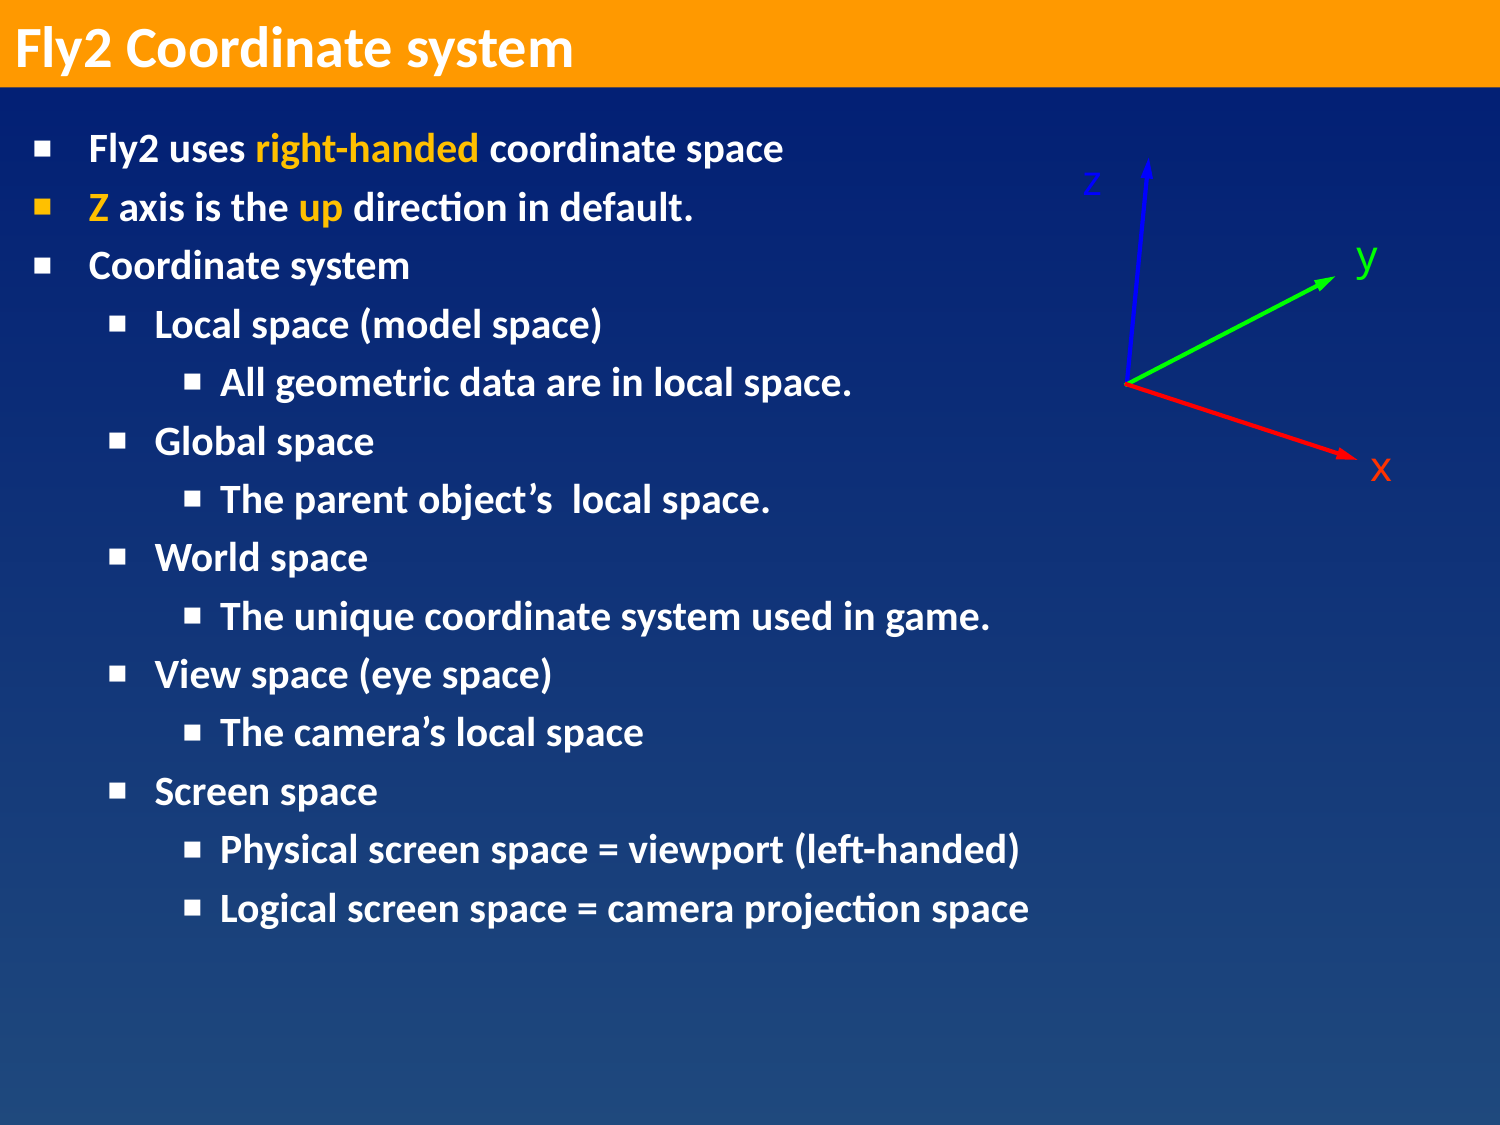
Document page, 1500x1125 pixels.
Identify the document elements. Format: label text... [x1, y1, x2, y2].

list Fly2 uses right-handed coordinate space Z axis is the up direction in default. Coordinate system Local space (model space) All geometric data are in local space. Global space The parent object’s local space. World space The unique coordinate system used in game. View space (eye space) The camera’s local space Screen space Physical screen space = viewport (left-handed) Logical screen space = camera projection space [17, 113, 1471, 1083]
text_box Fly2 Coordinate system [0, 0, 1500, 88]
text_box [1068, 145, 1406, 493]
